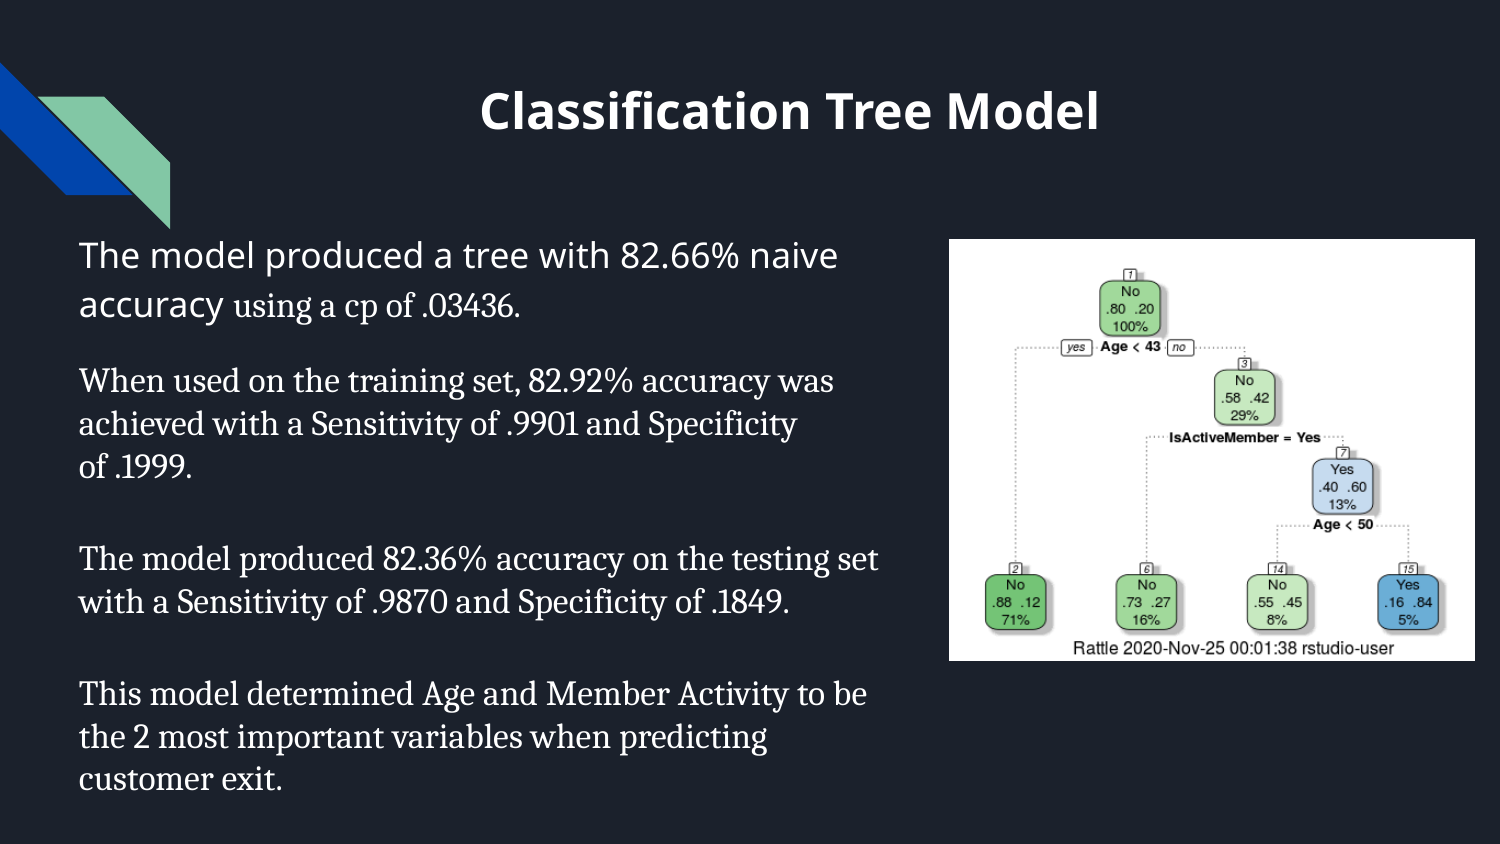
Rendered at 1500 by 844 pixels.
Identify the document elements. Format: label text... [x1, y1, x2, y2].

picture [948, 239, 1476, 661]
list The model produced a tree with 82.66% naive accuracy using a cp of .03436. When used on the training set, 82.92% accuracy was achieved with a Sensitivity of .9901 and Specificity of .1999. The model produced 82.36% accuracy on the testing set with a Sensitivity of .9870 and Specificity of .1849. This model determined Age and Member Activity to be the 2 most important variables when predicting customer exit. [63, 211, 924, 689]
title Classification Tree Model [212, 64, 1368, 215]
